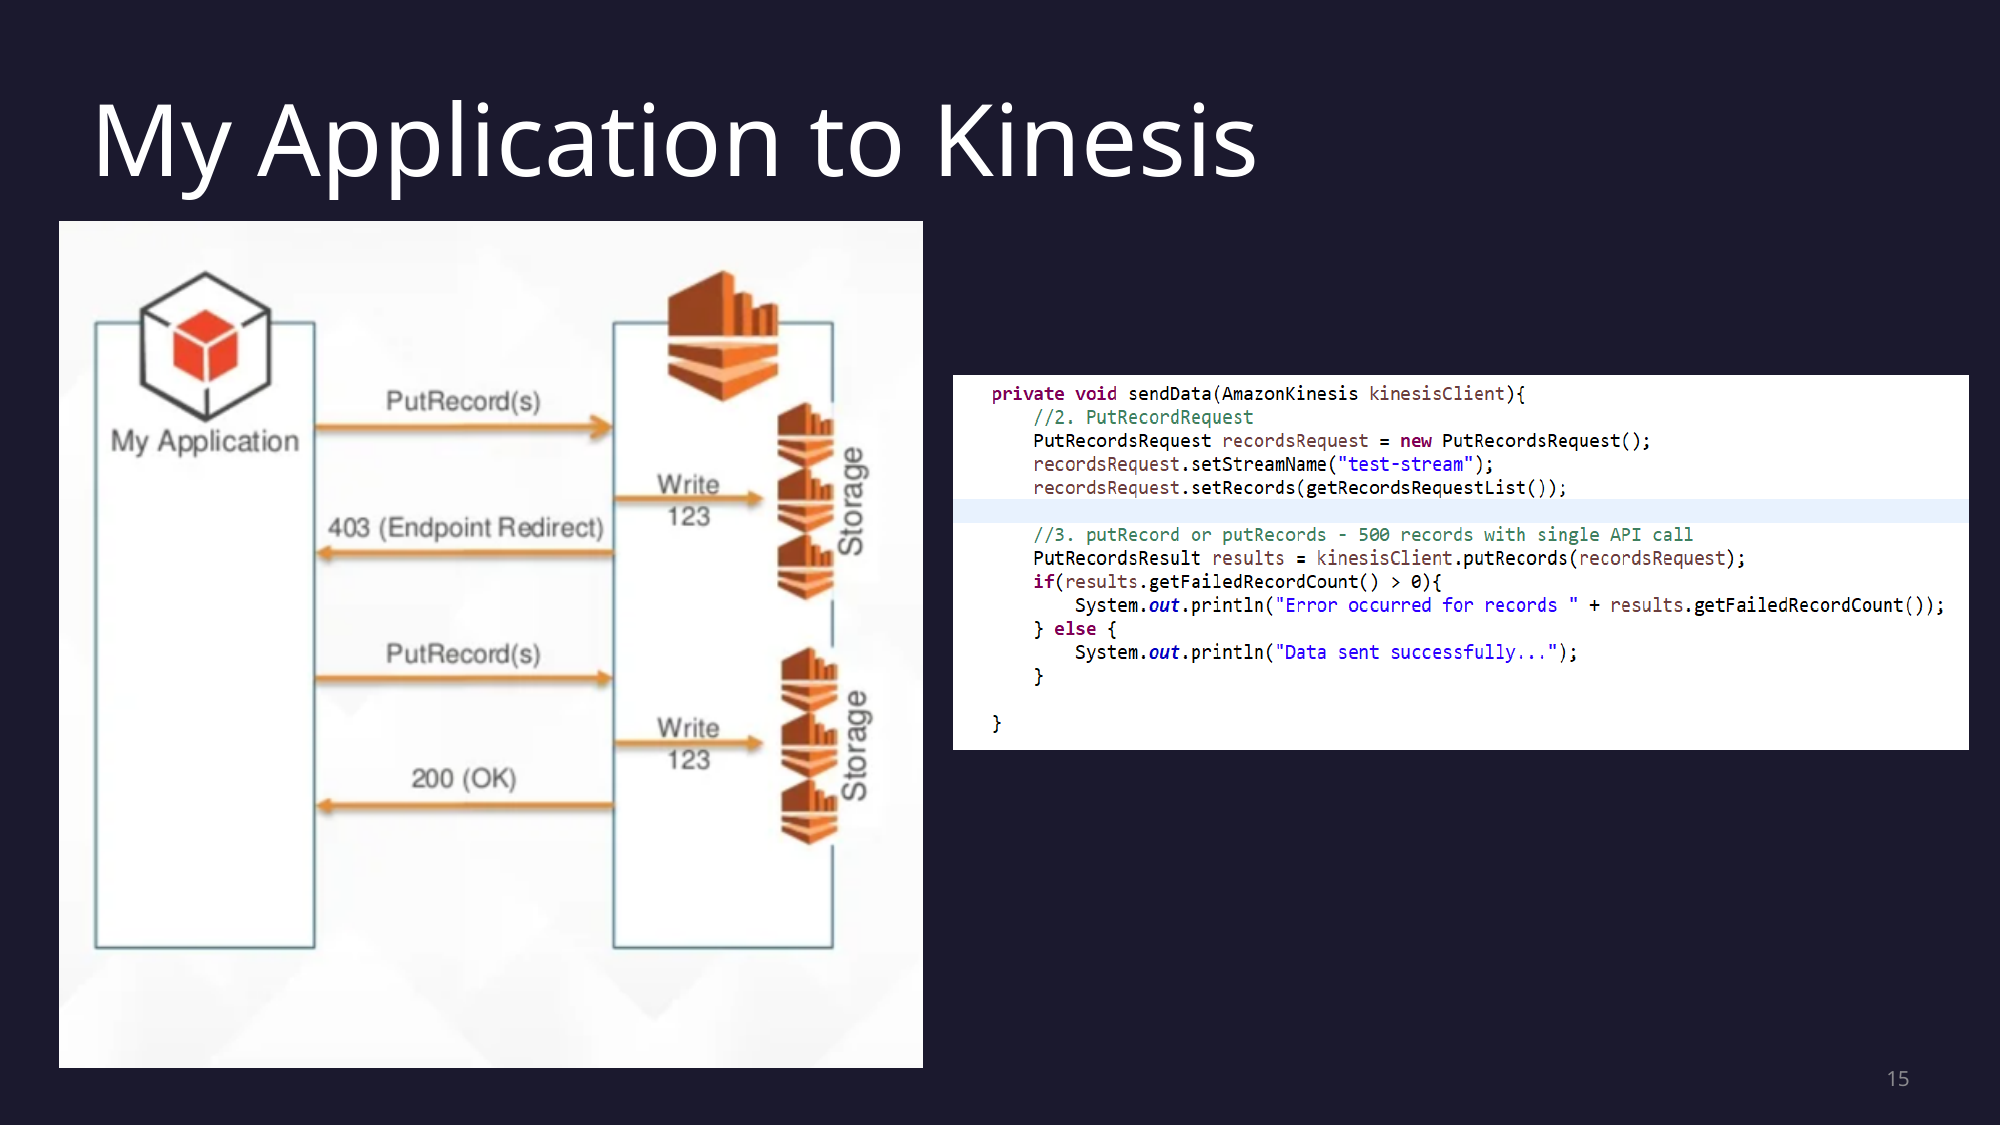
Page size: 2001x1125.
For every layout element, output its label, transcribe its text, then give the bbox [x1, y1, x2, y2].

picture [59, 221, 923, 1068]
picture [953, 375, 1969, 750]
slide_number 15 [1632, 1067, 1910, 1093]
title My Application to Kinesis [90, 90, 1910, 309]
